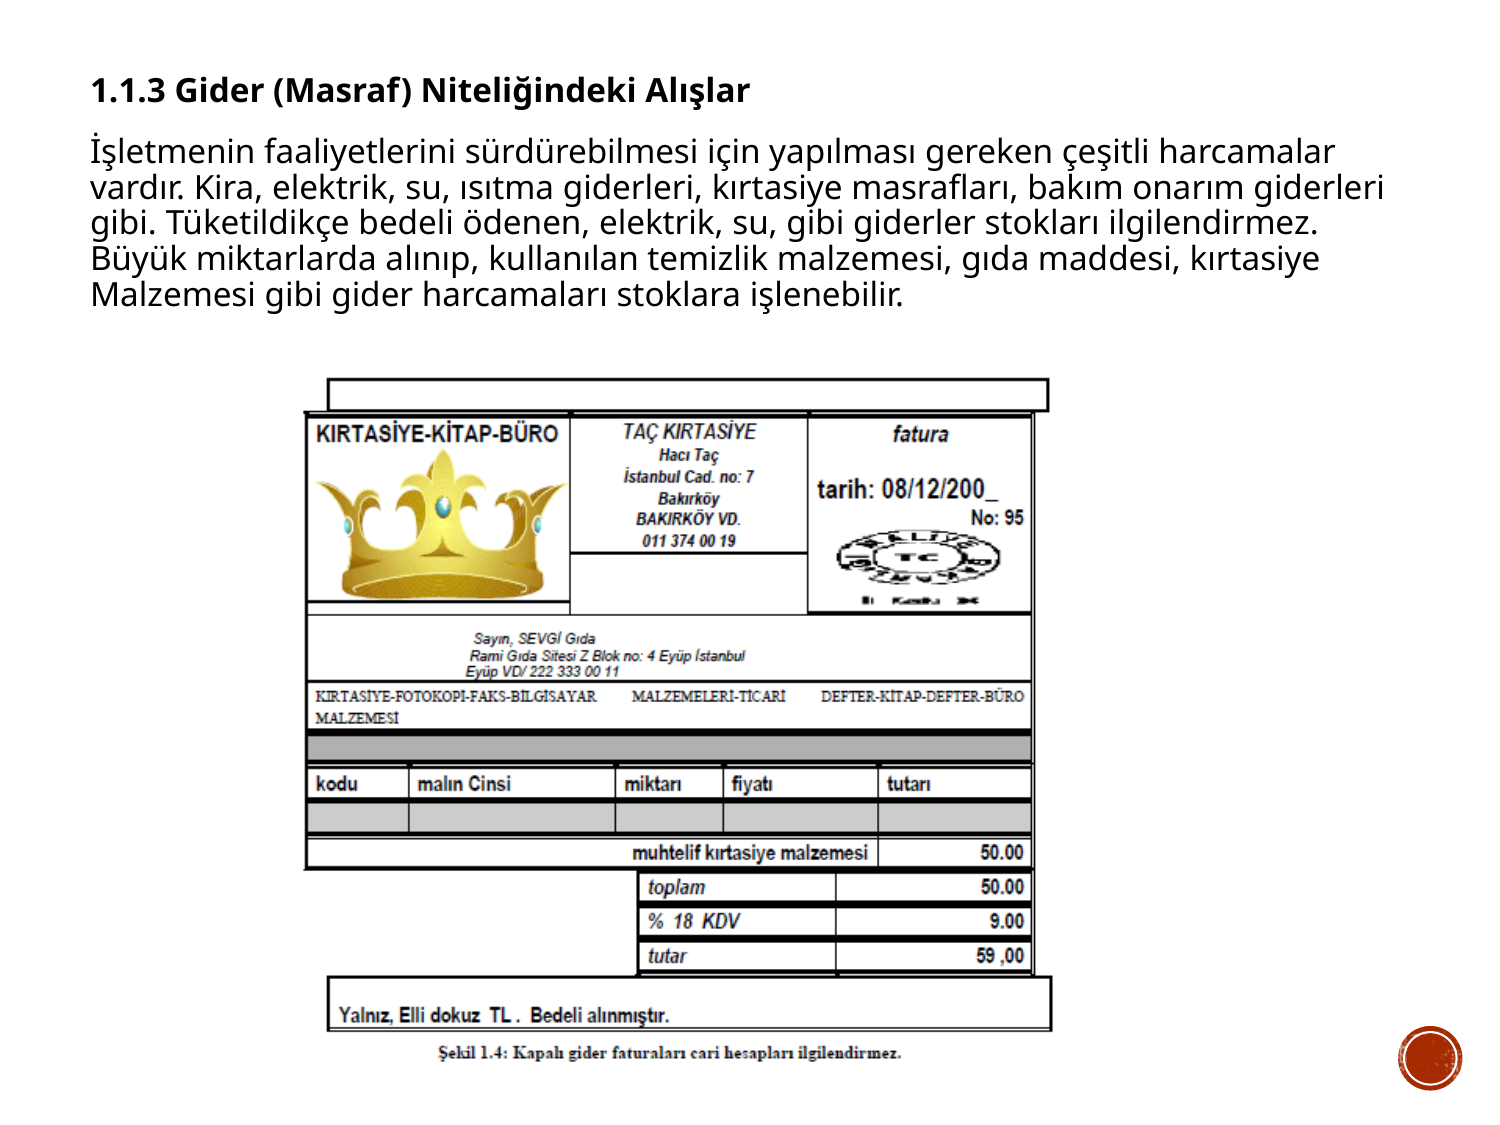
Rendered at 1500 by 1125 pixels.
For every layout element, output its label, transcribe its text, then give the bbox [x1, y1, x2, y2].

list 1.1.3 Gider (Masraf) Niteliğindeki Alışlar İşletmenin faaliyetlerini sürdürebilmesi için yapılması gereken çeşitli harcamalar vardır. Kira, elektrik, su, ısıtma giderleri, kırtasiye masrafları, bakım onarım giderleri gibi. Tüketildikçe bedeli ödenen, elektrik, su, gibi giderler stokları ilgilendirmez. Büyük miktarlarda alınıp, kullanılan temizlik malzemesi, gıda maddesi, kırtasiye Malzemesi gibi gider harcamaları stoklara işlenebilir. [75, 66, 1425, 1005]
picture [277, 361, 1070, 1065]
